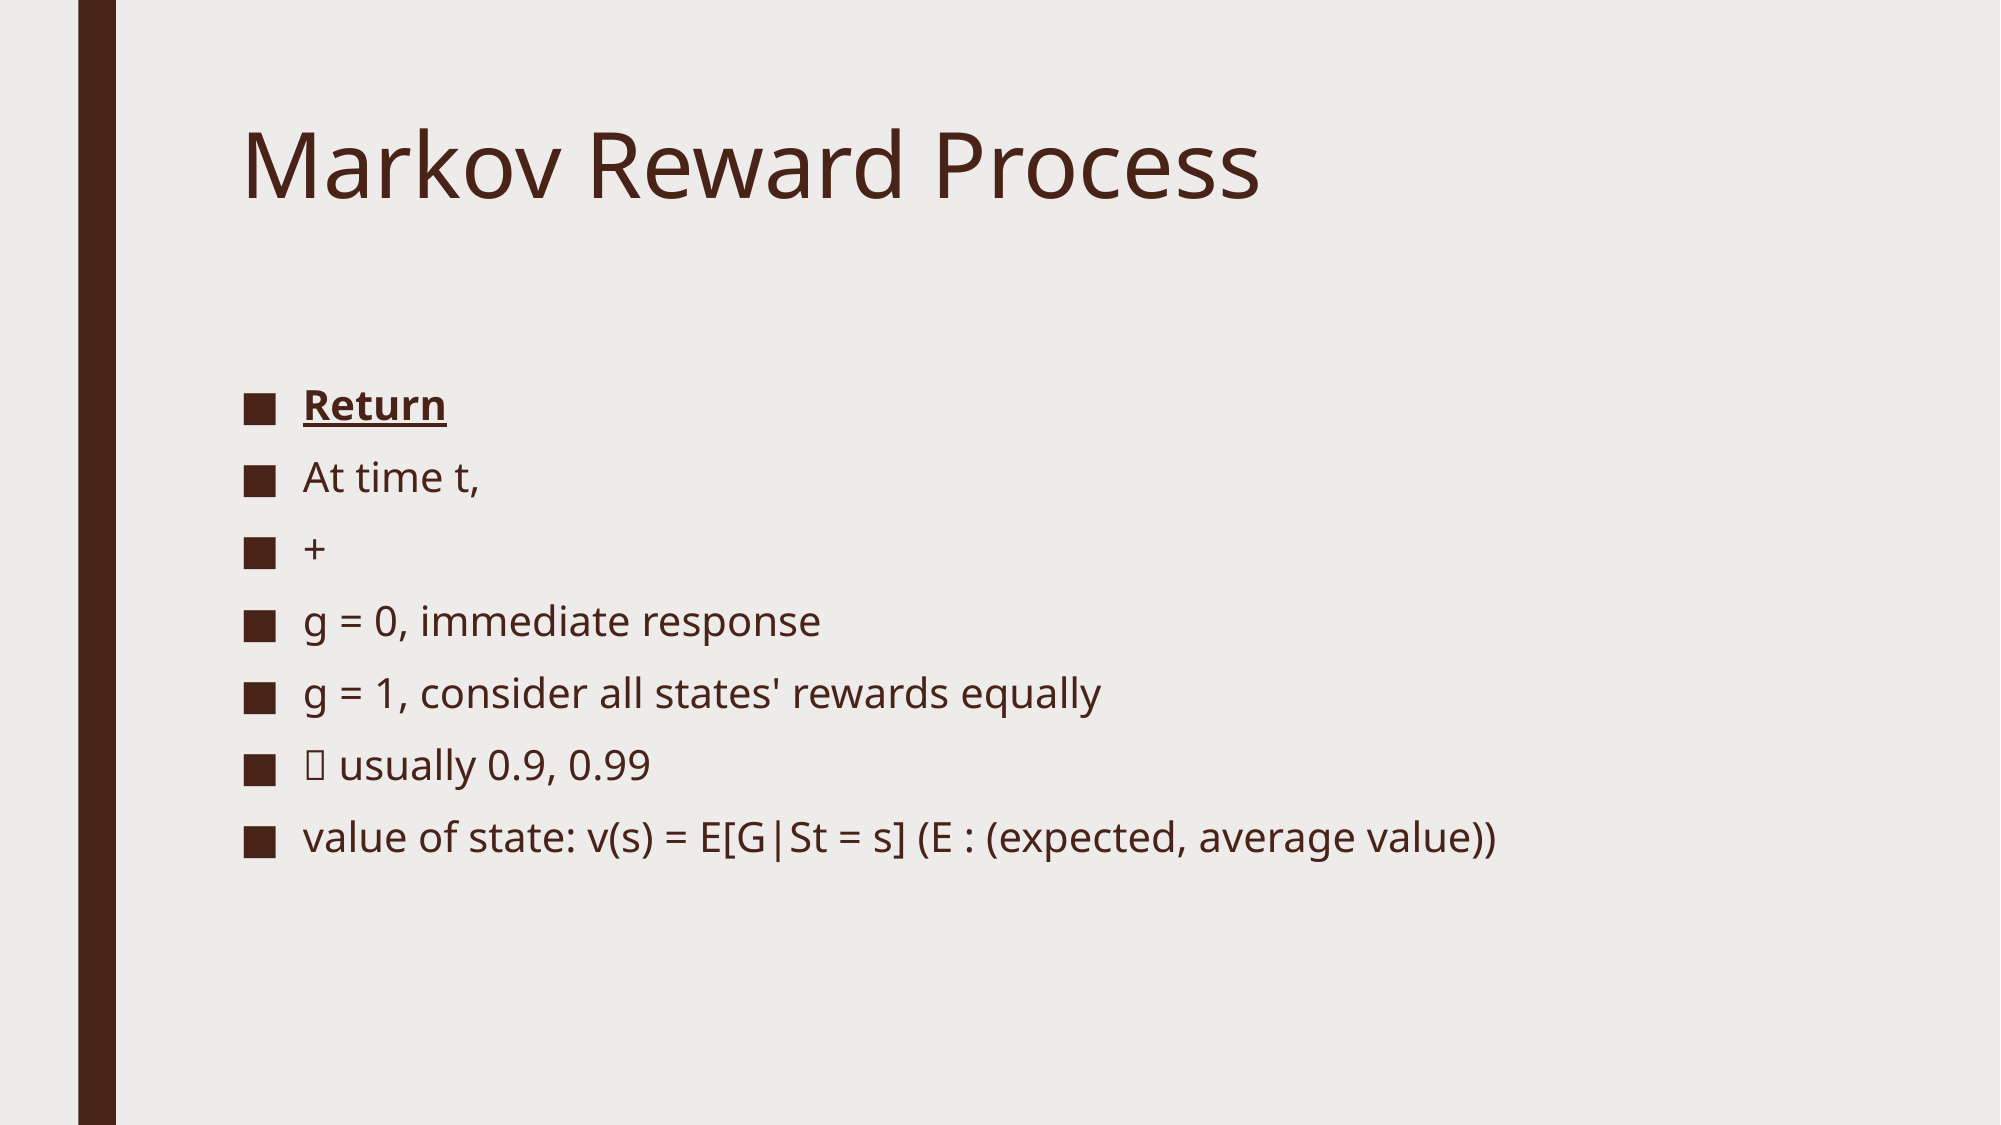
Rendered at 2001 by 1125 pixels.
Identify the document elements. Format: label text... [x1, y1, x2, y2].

title Markov Reward Process [225, 112, 1800, 357]
